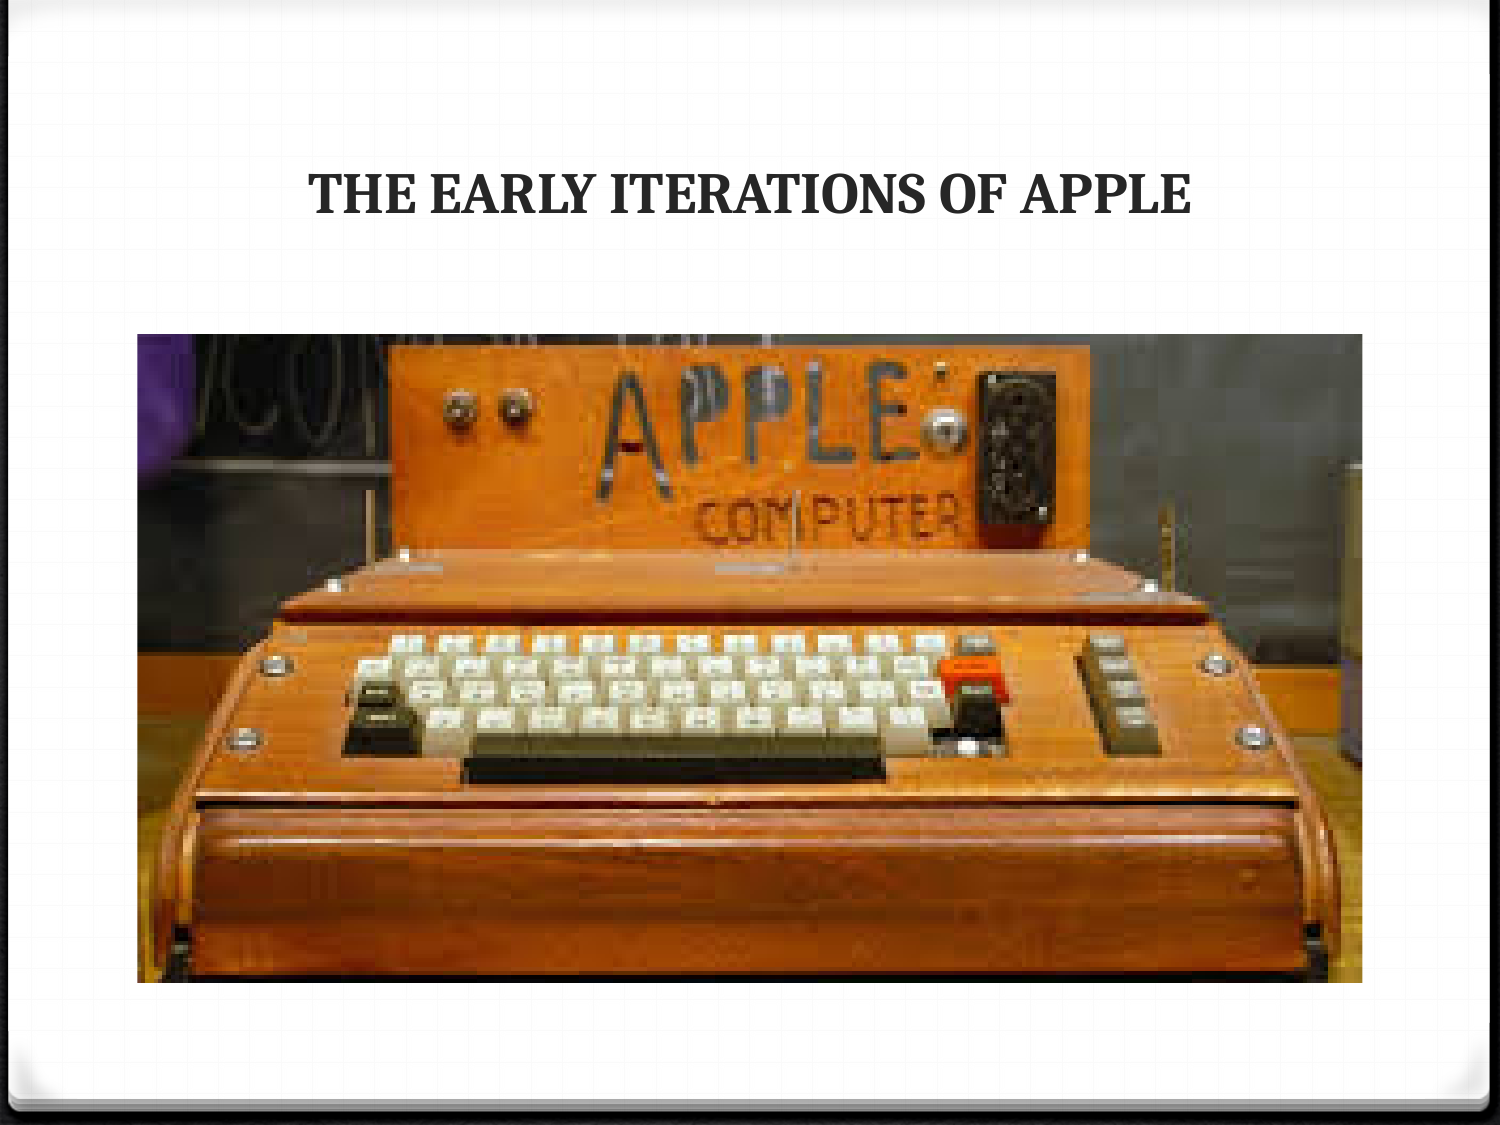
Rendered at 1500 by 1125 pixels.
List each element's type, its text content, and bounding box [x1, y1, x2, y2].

title THE EARLY ITERATIONS OF APPLE [90, 71, 1410, 309]
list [137, 334, 1363, 983]
picture [0, 0, 1500, 1125]
